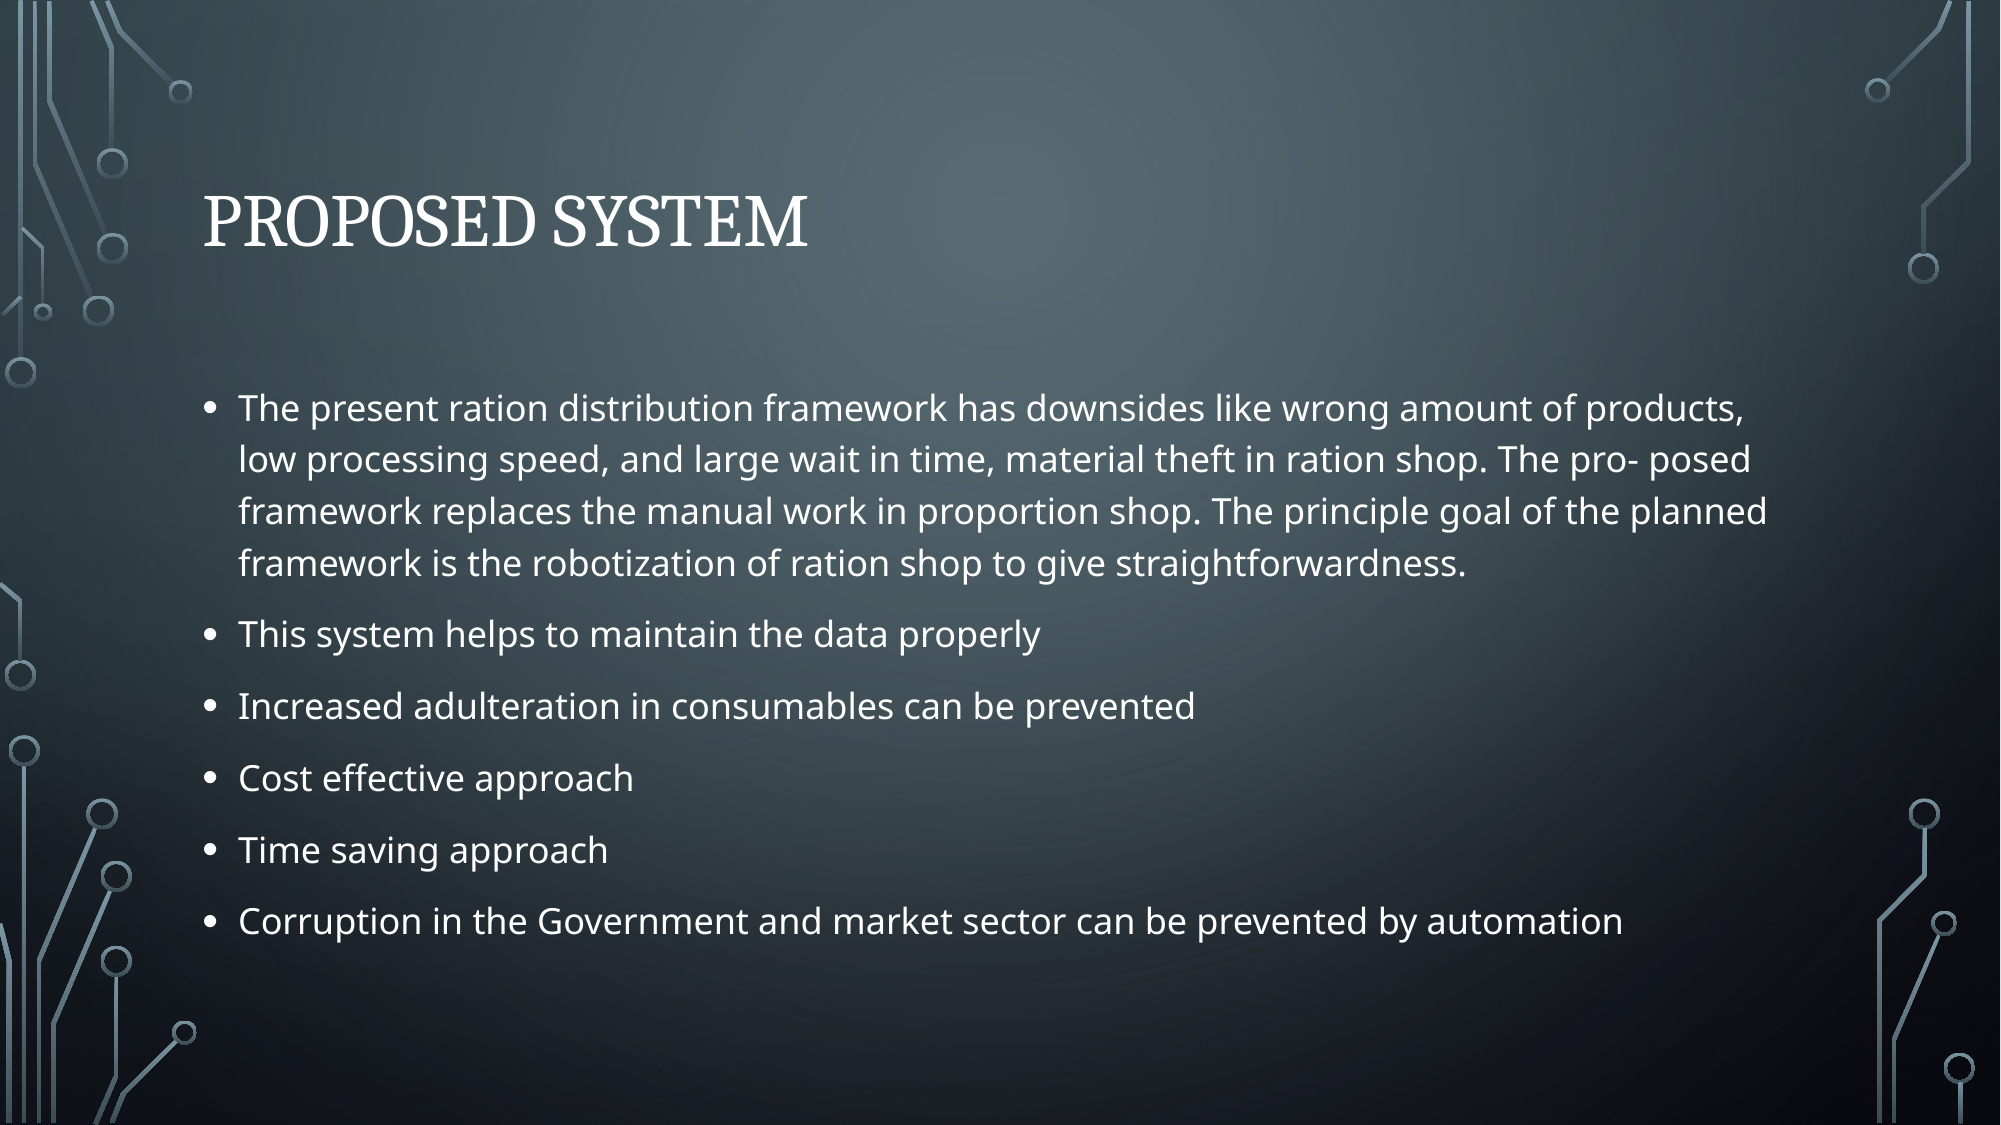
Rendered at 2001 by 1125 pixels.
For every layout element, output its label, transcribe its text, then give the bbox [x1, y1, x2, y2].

list The present ration distribution framework has downsides like wrong amount of products, low processing speed, and large wait in time, material theft in ration shop. The pro- posed framework replaces the manual work in proportion shop. The principle goal of the planned framework is the robotization of ration shop to give straightforwardness. This system helps to maintain the data properly Increased adulteration in consumables can be prevented Cost effective approach Time saving approach Corruption in the Government and market sector can be prevented by automation [187, 369, 1813, 950]
title Proposed System [187, 101, 1813, 344]
